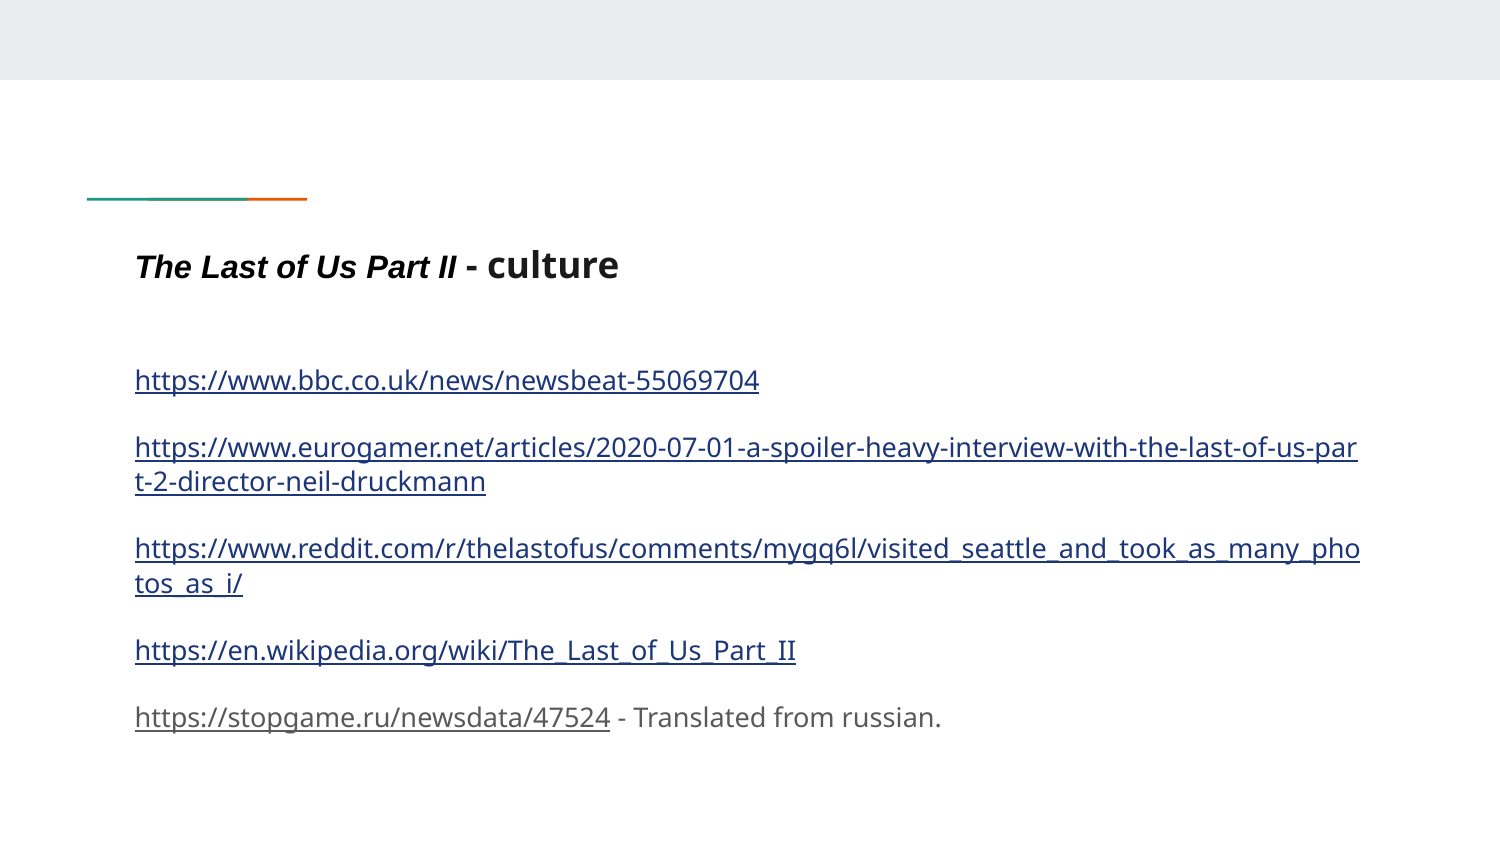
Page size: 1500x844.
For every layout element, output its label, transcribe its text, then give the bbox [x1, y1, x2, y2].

list https://www.bbc.co.uk/news/newsbeat-55069704 https://www.eurogamer.net/articles/2020-07-01-a-spoiler-heavy-interview-with-the-last-of-us-part-2-director-neil-druckmann https://www.reddit.com/r/thelastofus/comments/mygq6l/visited_seattle_and_took_as_many_photos_as_i/ https://en.wikipedia.org/wiki/The_Last_of_Us_Part_II https://stopgame.ru/newsdata/47524 - Translated from russian. [119, 341, 1381, 712]
title The Last of Us Part II - culture [119, 216, 1381, 305]
